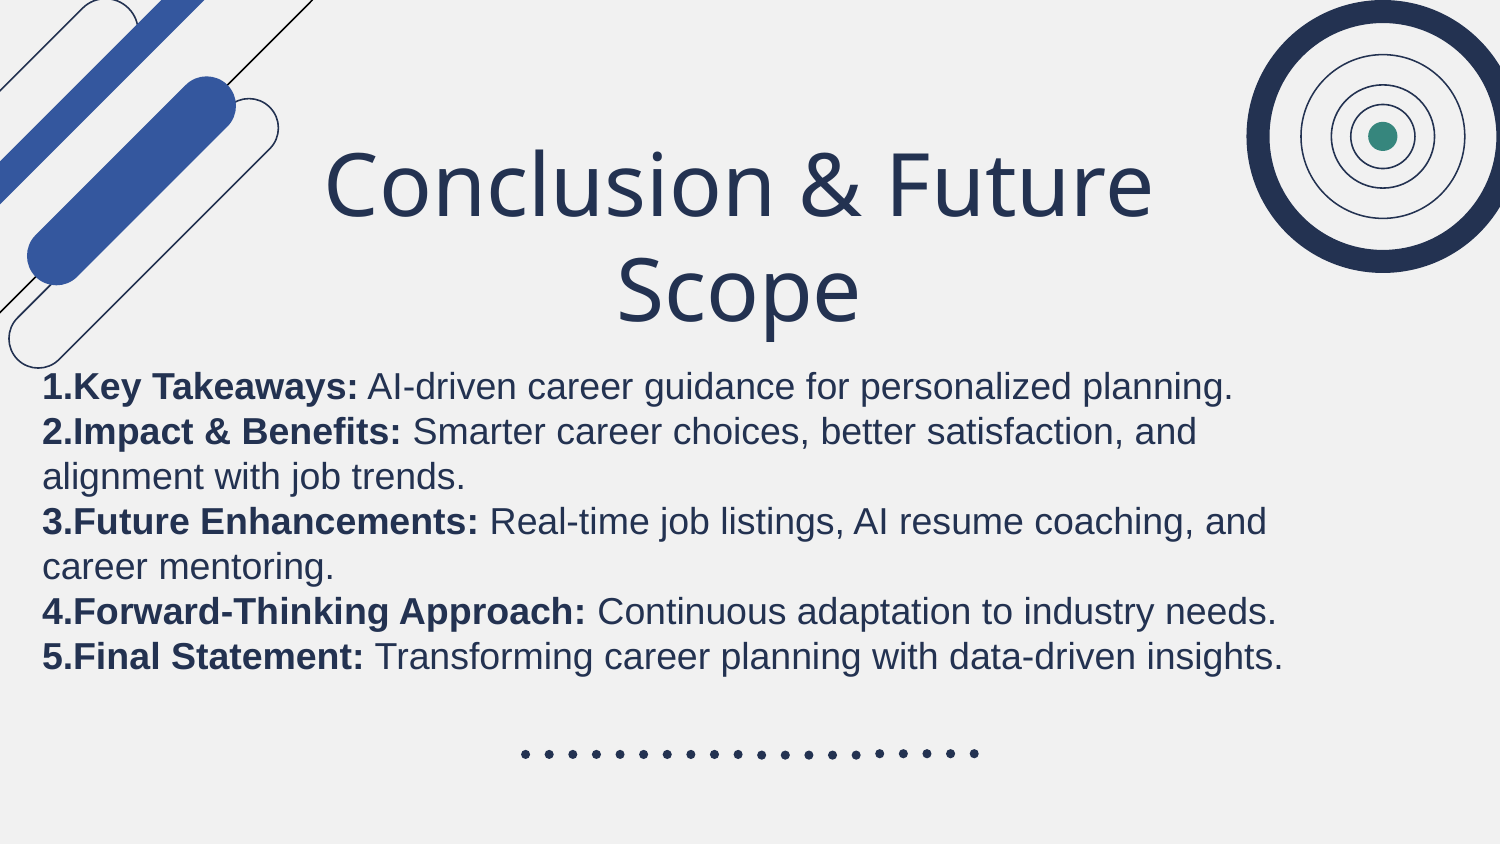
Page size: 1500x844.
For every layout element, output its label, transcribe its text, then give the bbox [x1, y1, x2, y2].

title Conclusion & Future Scope [329, 113, 1180, 263]
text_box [0, 0, 324, 372]
subtitle Key Takeaways: AI-driven career guidance for personalized planning. Impact & Benefits: Smarter career choices, better satisfaction, and alignment with job trends. Future Enhancements: Real-time job listings, AI resume coaching, and career mentoring. Forward-Thinking Approach: Continuous adaptation to industry needs. Final Statement: Transforming career planning with data-driven insights. [27, 267, 1369, 772]
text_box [1246, 0, 1500, 274]
